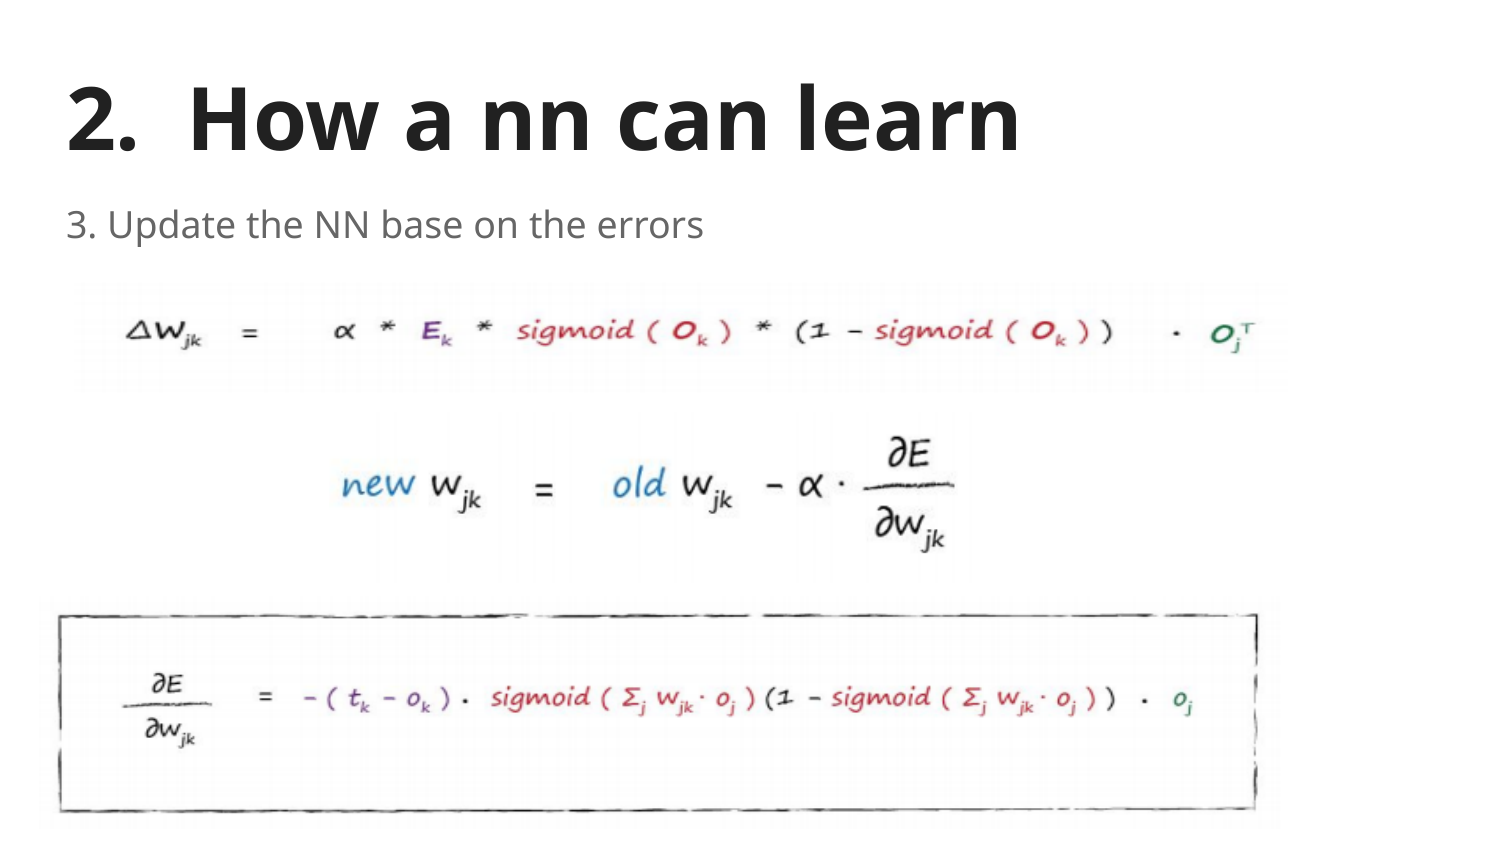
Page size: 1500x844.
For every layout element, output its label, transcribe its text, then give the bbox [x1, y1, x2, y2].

title 2. How a nn can learn [51, 48, 1449, 179]
picture [39, 595, 1288, 829]
picture [329, 404, 998, 584]
picture [74, 282, 1288, 393]
list 3. Update the NN base on the errors [51, 179, 1449, 300]
